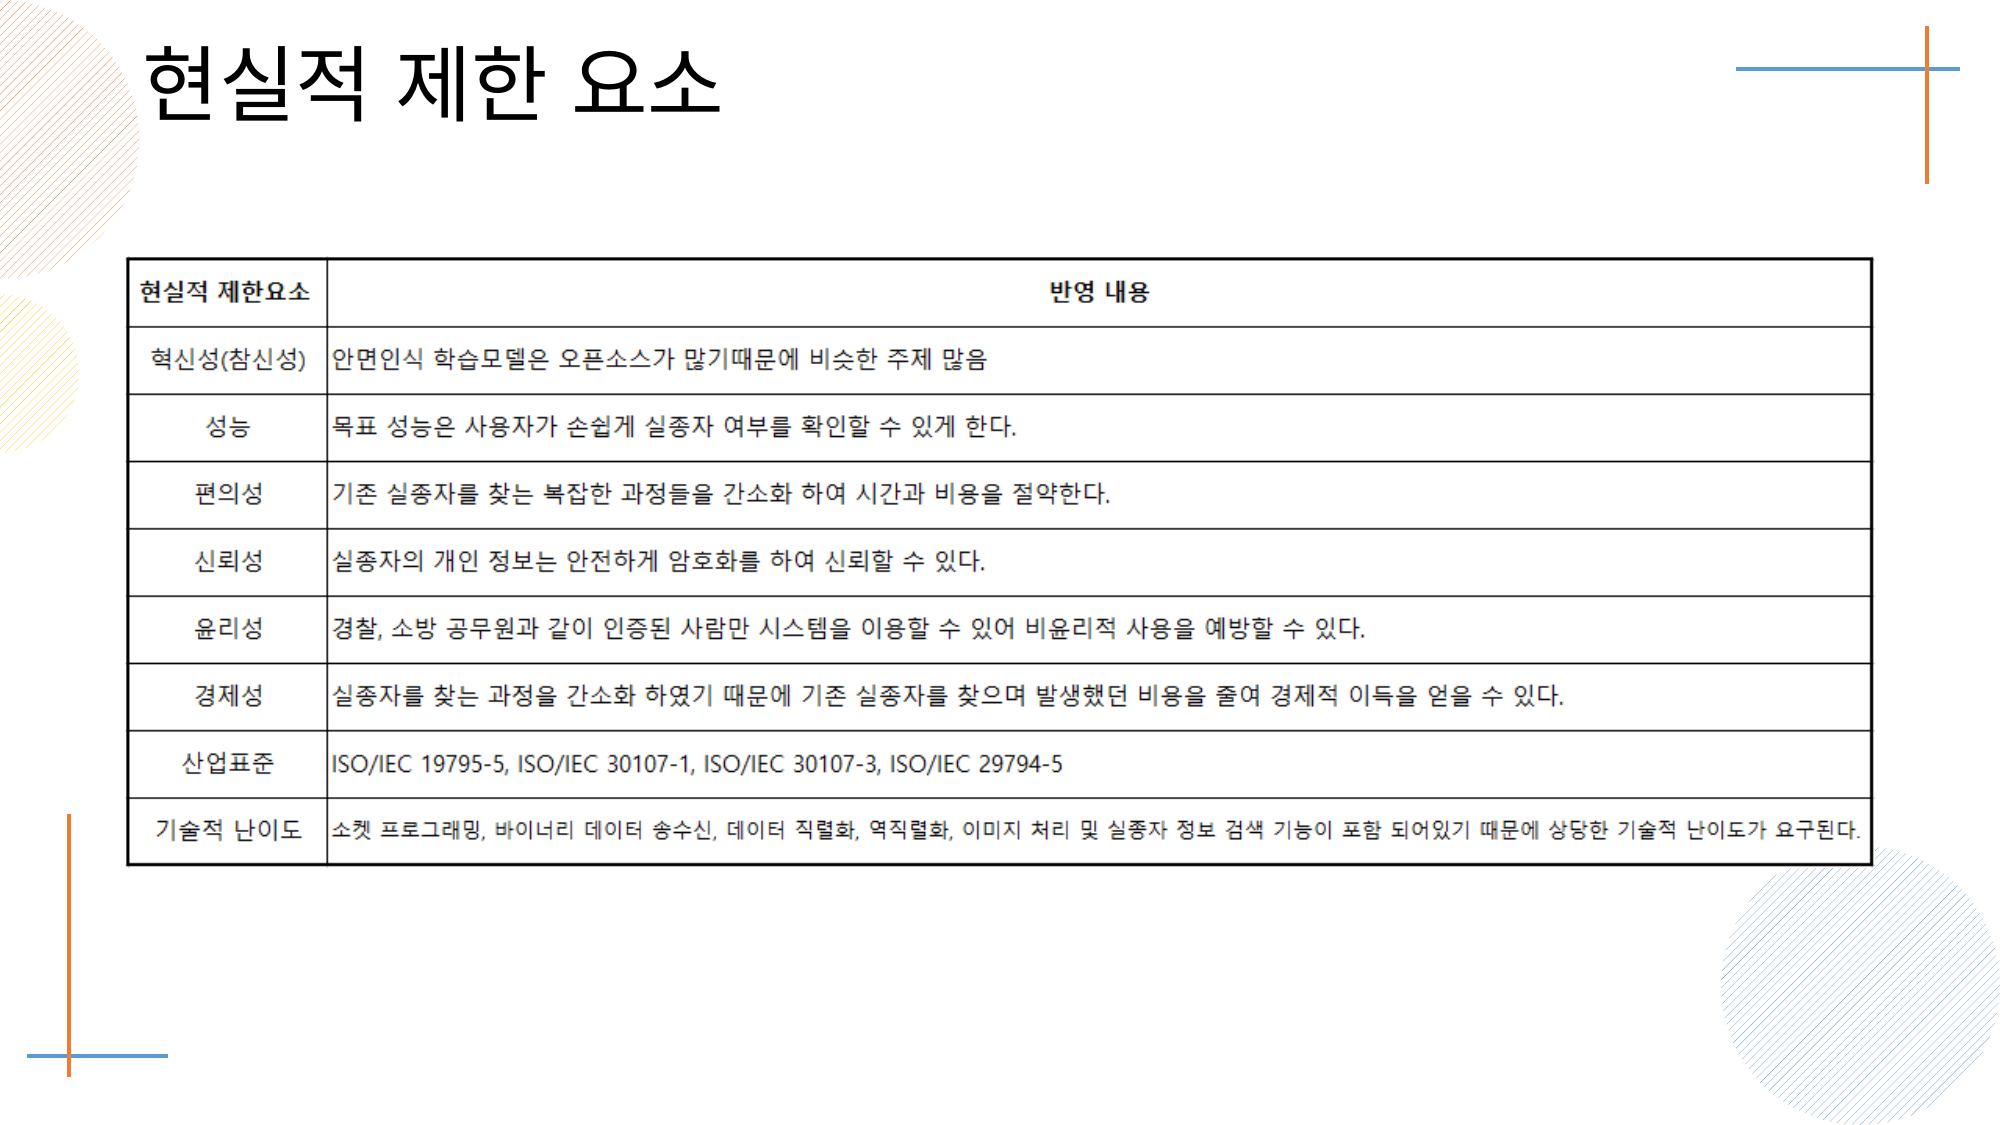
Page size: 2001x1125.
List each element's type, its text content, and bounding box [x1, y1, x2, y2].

picture [125, 256, 1875, 869]
text_box 현실적 제한 요소 [127, 24, 1068, 140]
